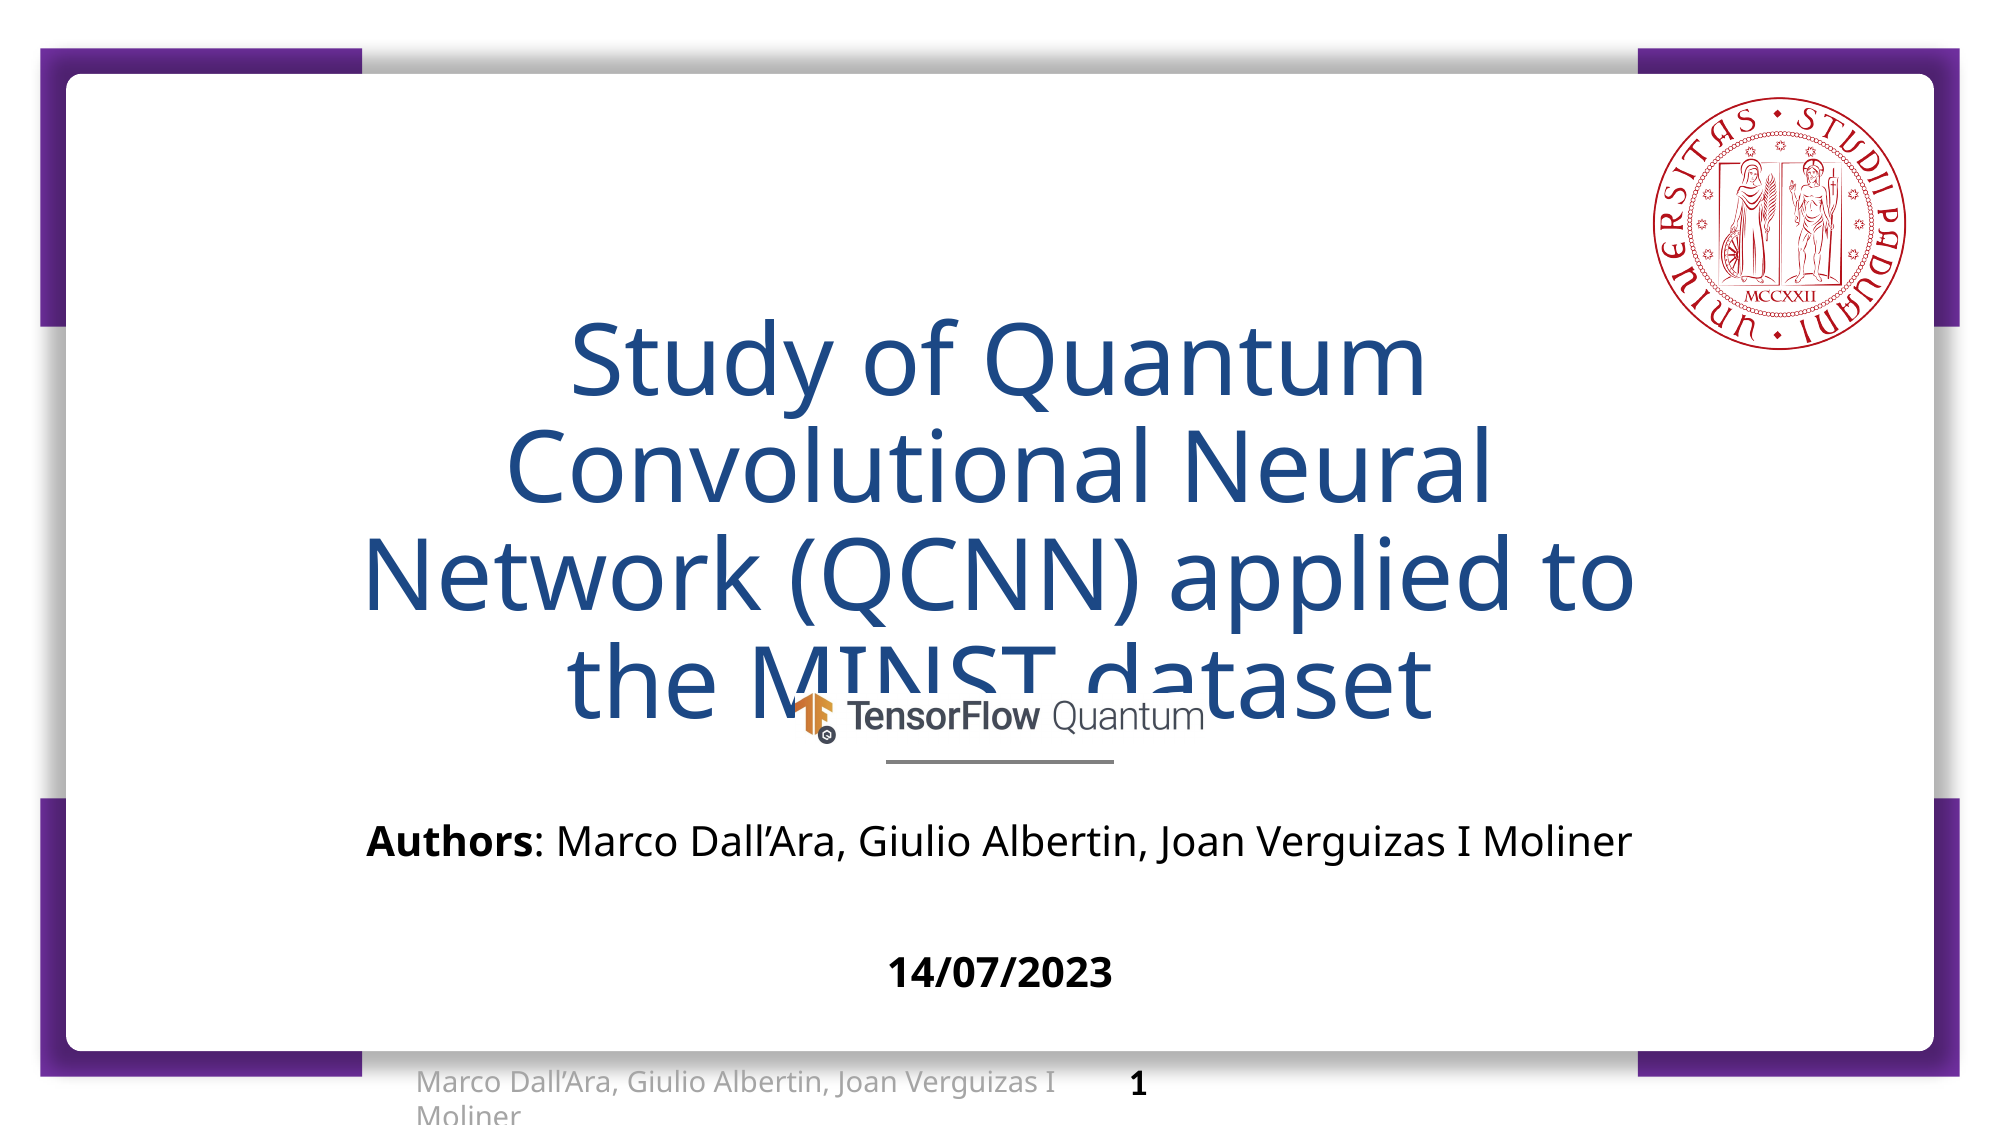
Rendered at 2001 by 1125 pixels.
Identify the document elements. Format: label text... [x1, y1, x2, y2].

slide_number 1 [1113, 1050, 1564, 1111]
footer Marco Dall’Ara, Giulio Albertin, Joan Verguizas I Moliner [400, 1056, 1113, 1111]
list Study of Quantum Convolutional Neural Network (QCNN) applied to the MINST dataset [283, 301, 1717, 698]
picture [795, 693, 1205, 744]
list Authors: Marco Dall’Ara, Giulio Albertin, Joan Verguizas I Moliner 14/07/2023 [283, 812, 1717, 1011]
picture [1651, 94, 1908, 352]
